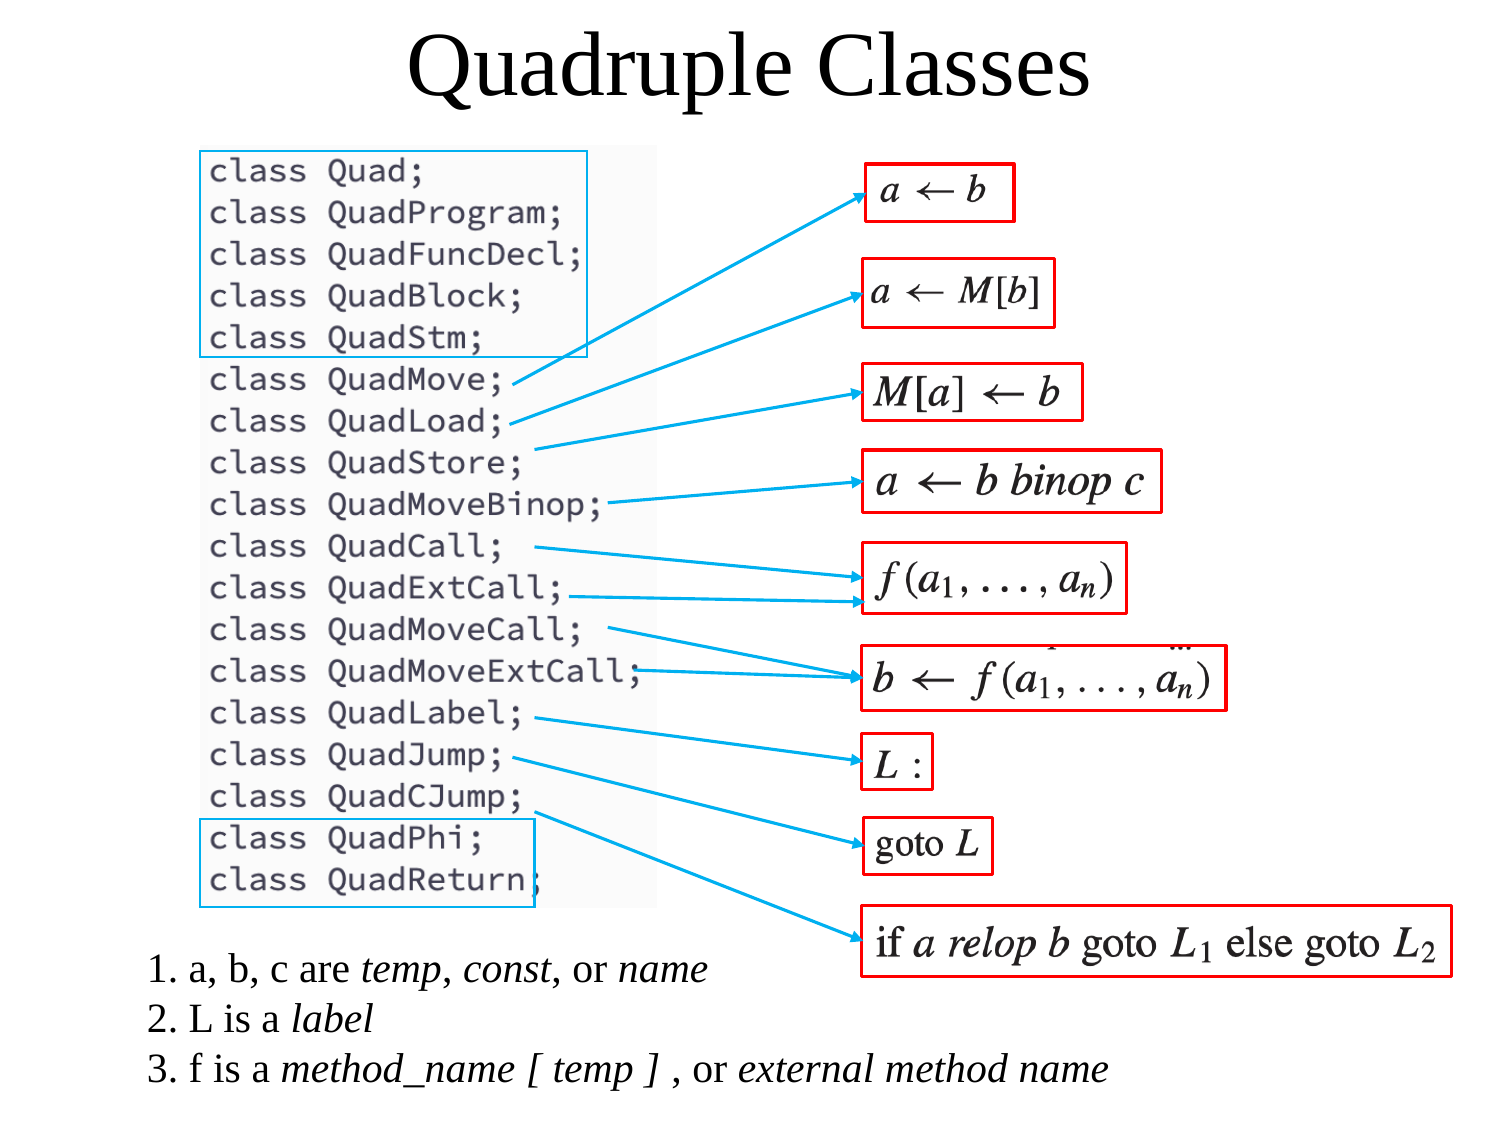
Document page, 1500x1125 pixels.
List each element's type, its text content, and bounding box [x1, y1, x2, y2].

picture [199, 359, 657, 817]
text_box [534, 717, 864, 757]
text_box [568, 596, 866, 602]
picture [864, 365, 1082, 419]
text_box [633, 670, 864, 678]
picture [864, 734, 932, 788]
picture [866, 165, 1013, 220]
picture [202, 821, 532, 905]
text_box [607, 481, 864, 503]
text_box Quadruple Classes [112, 0, 1388, 115]
picture [863, 647, 1225, 709]
picture [865, 818, 991, 873]
picture [199, 145, 657, 192]
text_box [534, 846, 864, 941]
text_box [607, 627, 864, 678]
picture [863, 543, 1126, 612]
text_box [534, 392, 864, 450]
picture [863, 451, 1160, 512]
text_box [512, 192, 867, 385]
picture [863, 907, 1450, 975]
picture [202, 153, 585, 355]
picture [867, 260, 1054, 326]
text_box 1. a, b, c are temp, const, or name 2. L is a label 3. f is a method_name [ temp ] , or external method name [132, 933, 1136, 1099]
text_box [534, 546, 864, 578]
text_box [512, 757, 865, 846]
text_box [509, 292, 864, 425]
